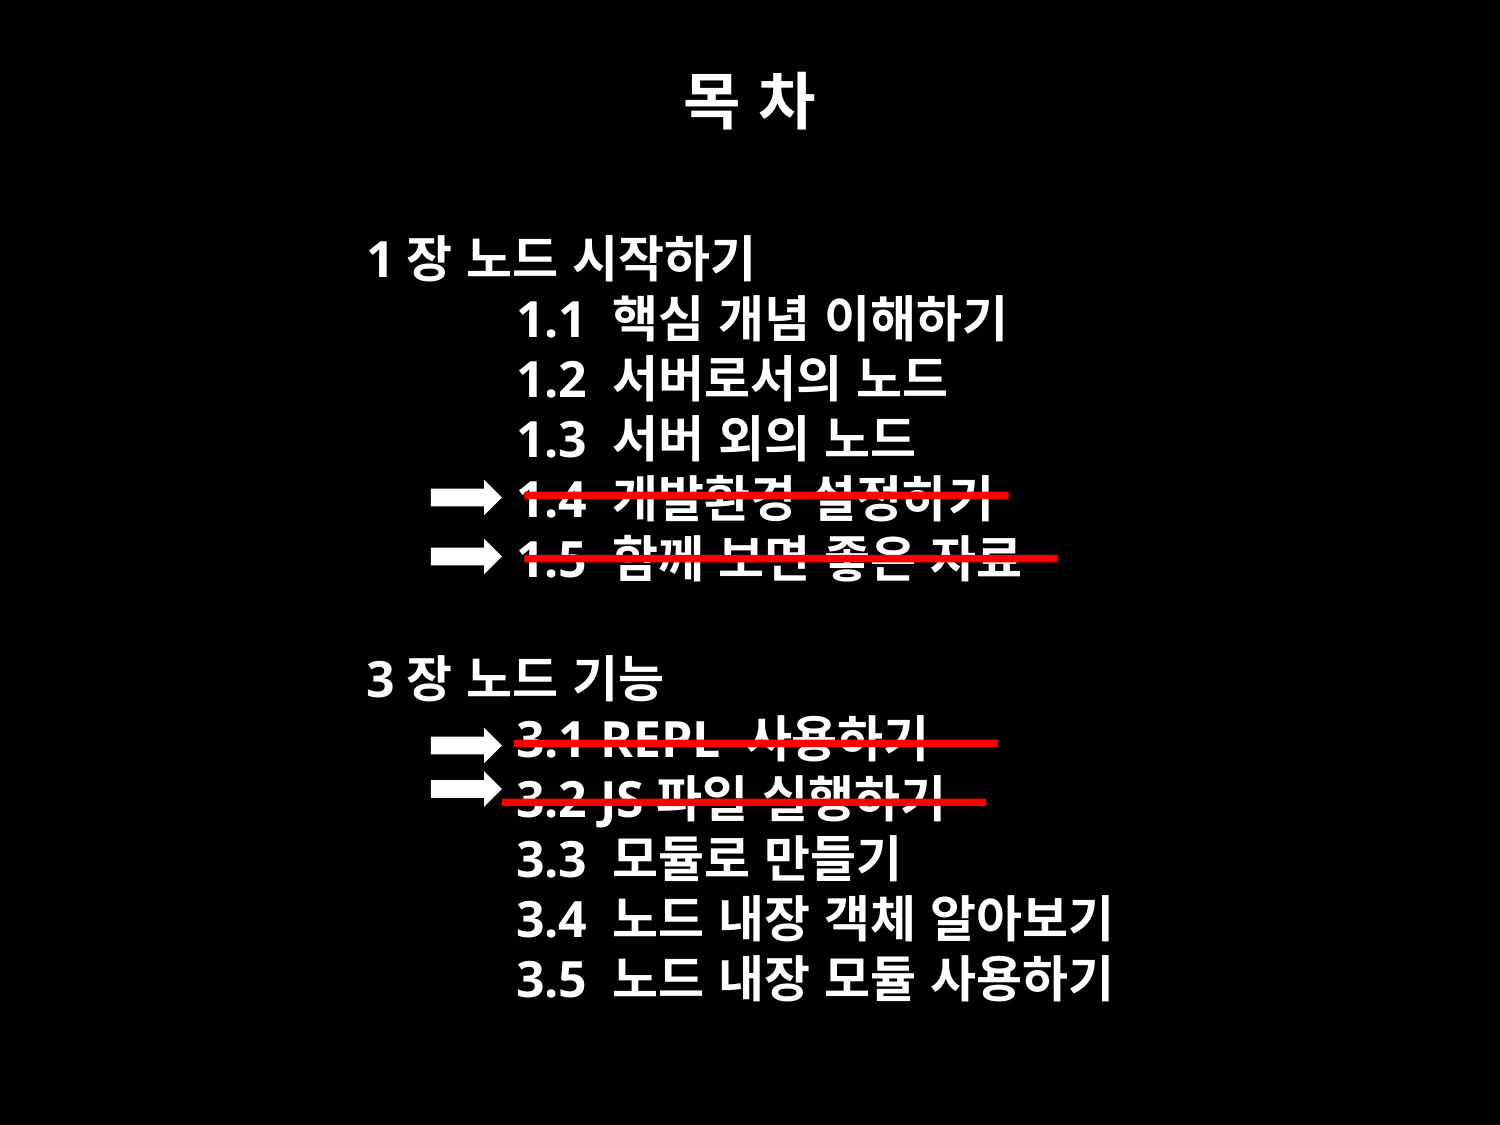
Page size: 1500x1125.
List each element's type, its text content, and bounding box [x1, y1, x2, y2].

text_box [428, 725, 504, 766]
text_box [428, 769, 504, 809]
text_box 1장 노드 시작하기 1.1 핵심 개념 이해하기 1.2 서버로서의 노드 1.3 서버 외의 노드 1.4 개발환경 설정하기 1.5 함께 보면 좋은 자료 3장 노드 기능 3.1 REPL 사용하기 3.2 JS파일 실행하기 3.3 모듈로 만들기 3.4 노드 내장 객체 알아보기 3.5 노드 내장 모듈 사용하기 [351, 219, 1188, 1015]
text_box [428, 536, 504, 577]
text_box 목 차 [0, 54, 1500, 145]
text_box [428, 477, 504, 518]
text_box [522, 490, 1011, 501]
text_box [522, 553, 1059, 565]
text_box [500, 797, 988, 808]
text_box [512, 738, 1000, 749]
